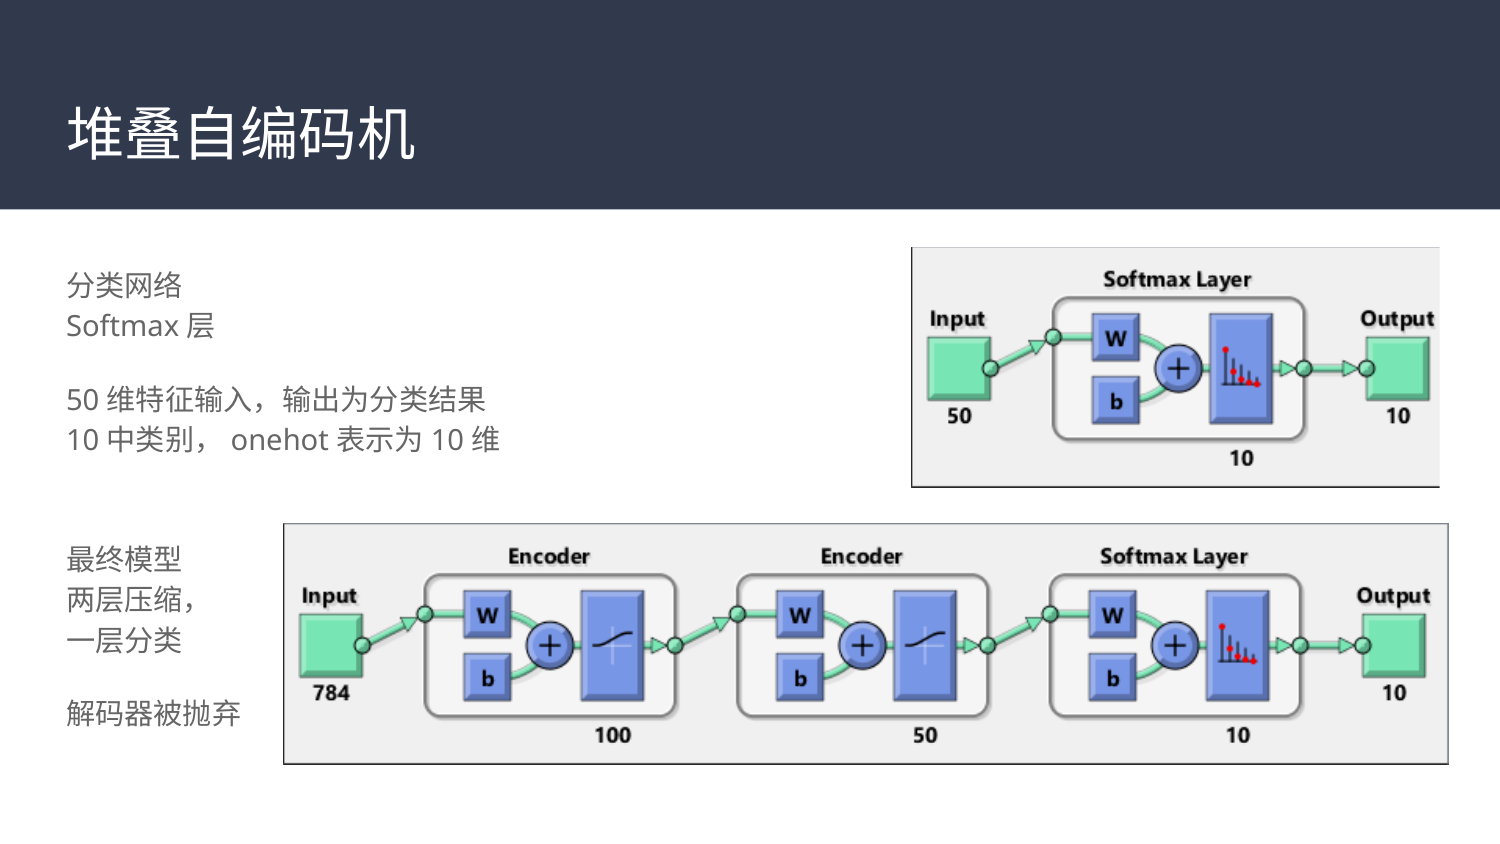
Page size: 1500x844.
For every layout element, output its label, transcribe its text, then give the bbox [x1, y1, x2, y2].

list 分类网络 Softmax层 50维特征输入，输出为分类结果 10中类别，onehot表示为10维 最终模型 两层压缩， 一层分类 解码器被抛弃 [51, 247, 708, 752]
title 堆叠自编码机 [51, 82, 1449, 185]
picture [898, 246, 1440, 488]
picture [282, 523, 1450, 765]
